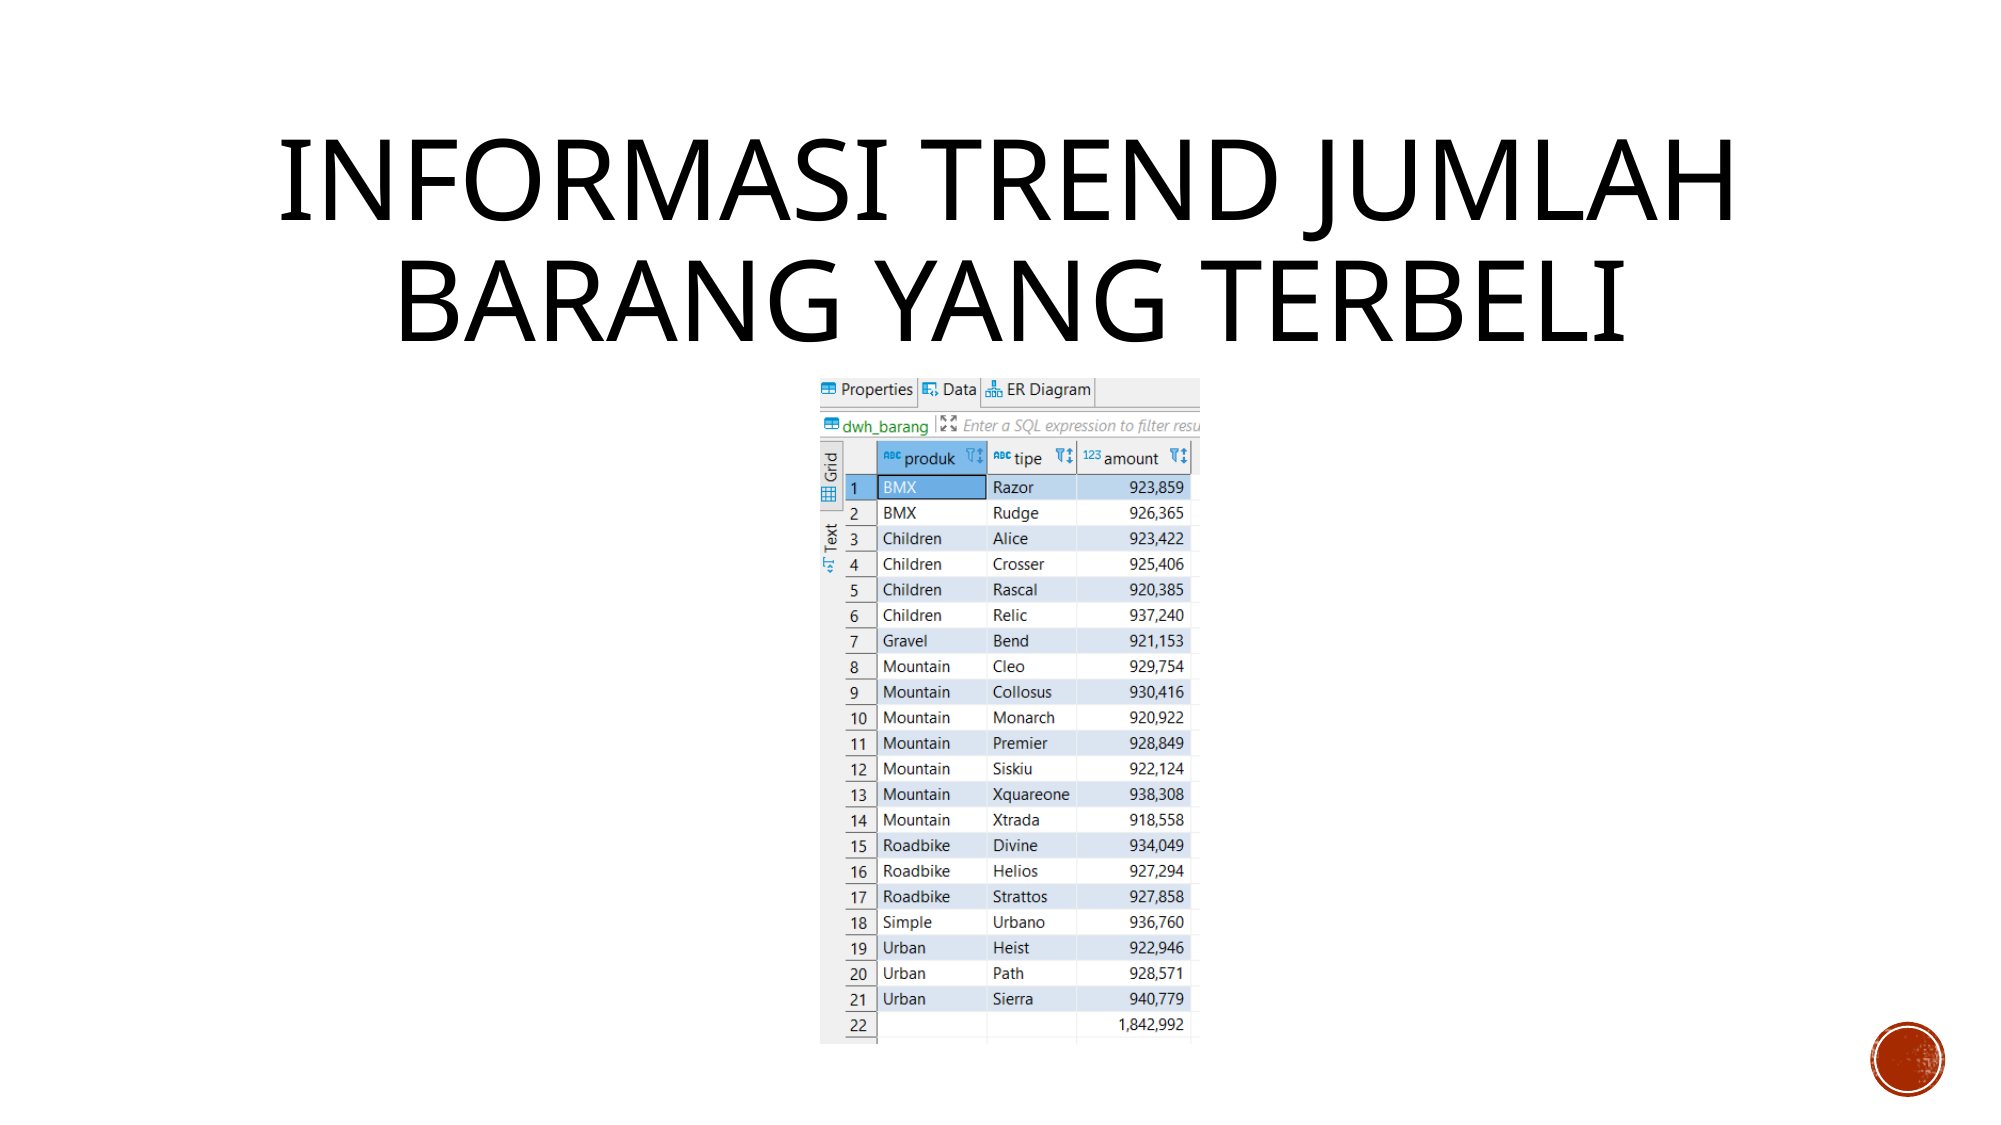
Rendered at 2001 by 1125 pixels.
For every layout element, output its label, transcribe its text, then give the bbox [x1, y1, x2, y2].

picture [820, 378, 1200, 384]
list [823, 381, 1198, 1042]
title informasi trend jumlah barang yang terbeli [184, 112, 1835, 377]
